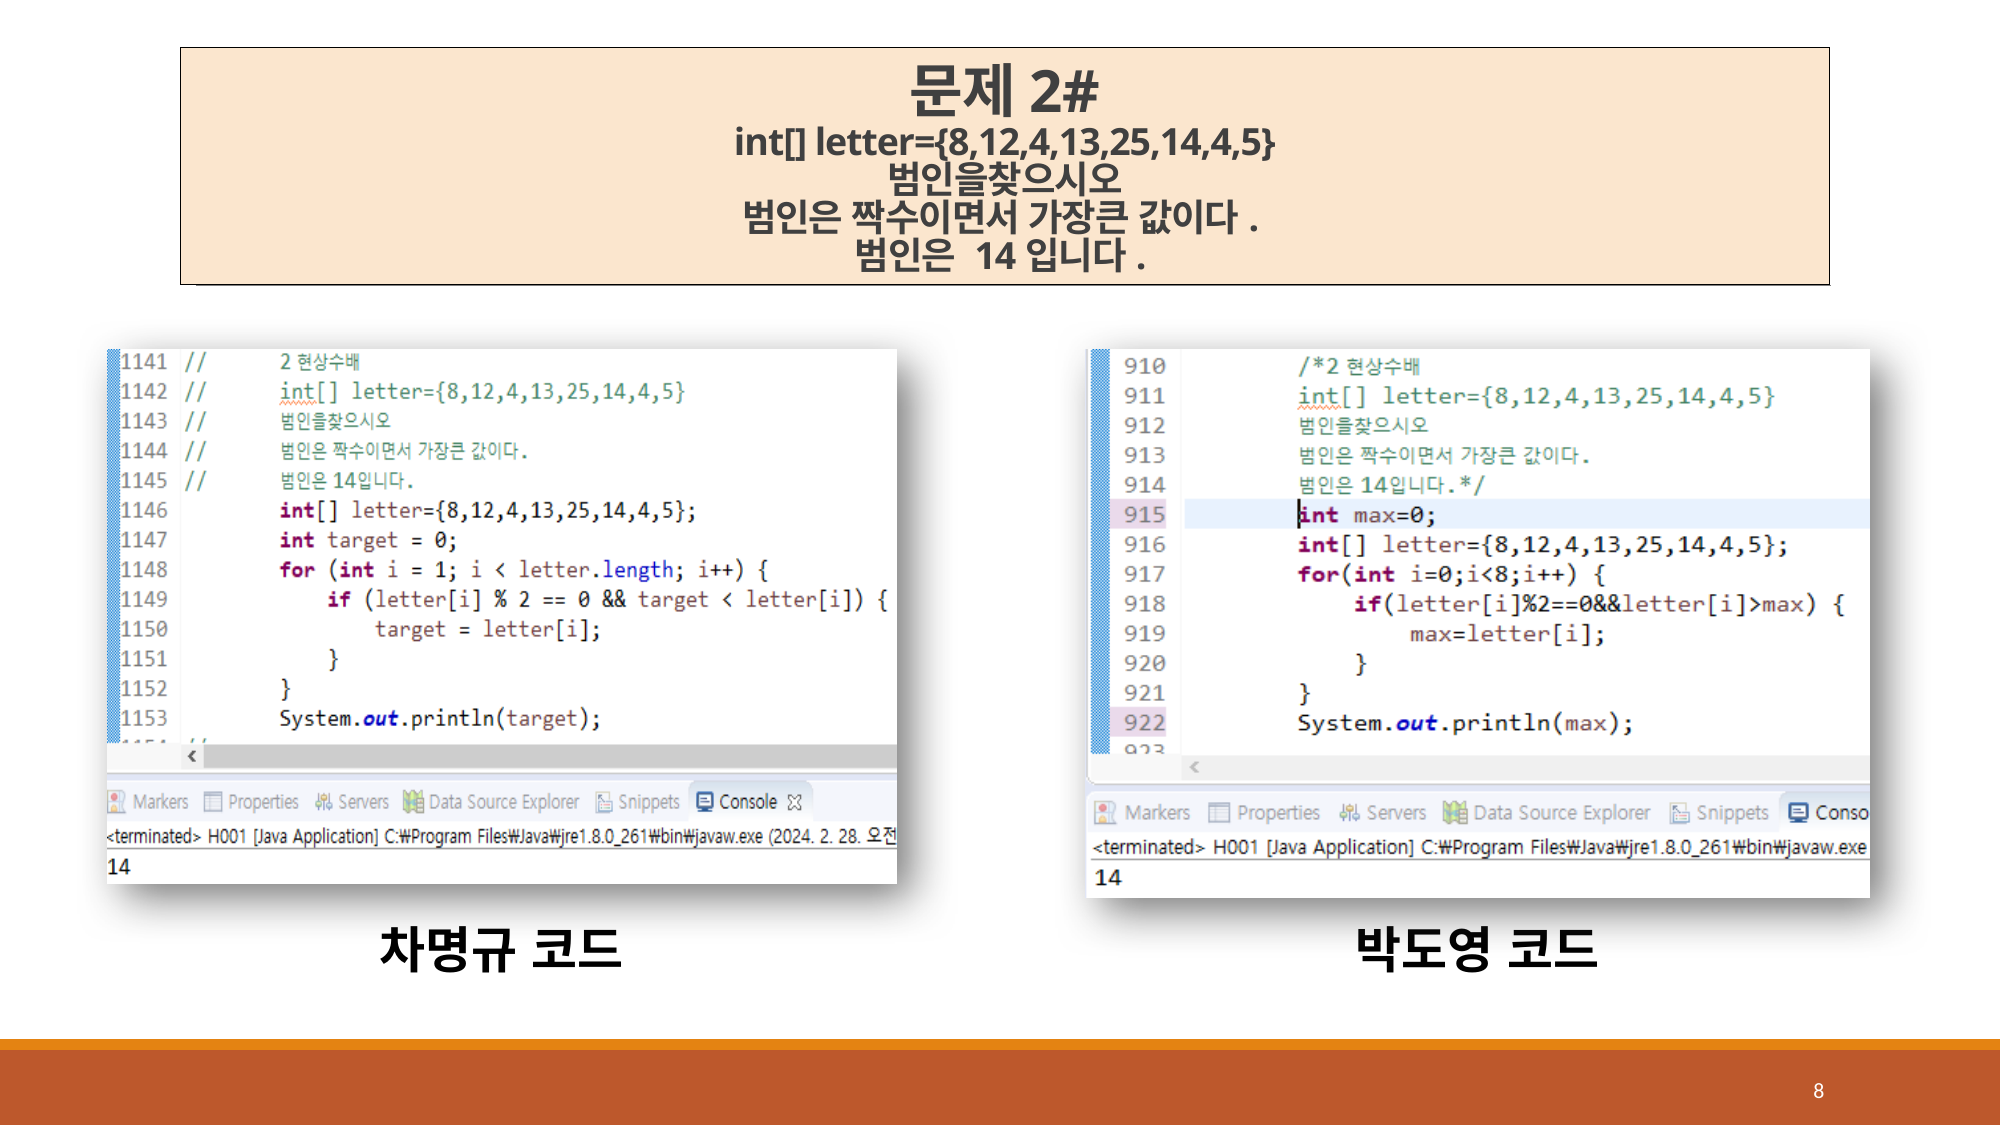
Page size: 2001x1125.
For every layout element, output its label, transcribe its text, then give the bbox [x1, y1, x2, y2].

picture [106, 348, 898, 885]
picture [1084, 348, 1870, 899]
title 문제2# int[] letter={8,12,4,13,25,14,4,5} 범인을찾으시오 범인은 짝수이면서 가장큰 값이다. 범인은 14입니다. [180, 47, 1830, 285]
text_box 박도영 코드 [1340, 945, 1615, 986]
slide_number 8 [1624, 1059, 1840, 1120]
text_box 차명규 코드 [365, 931, 639, 986]
